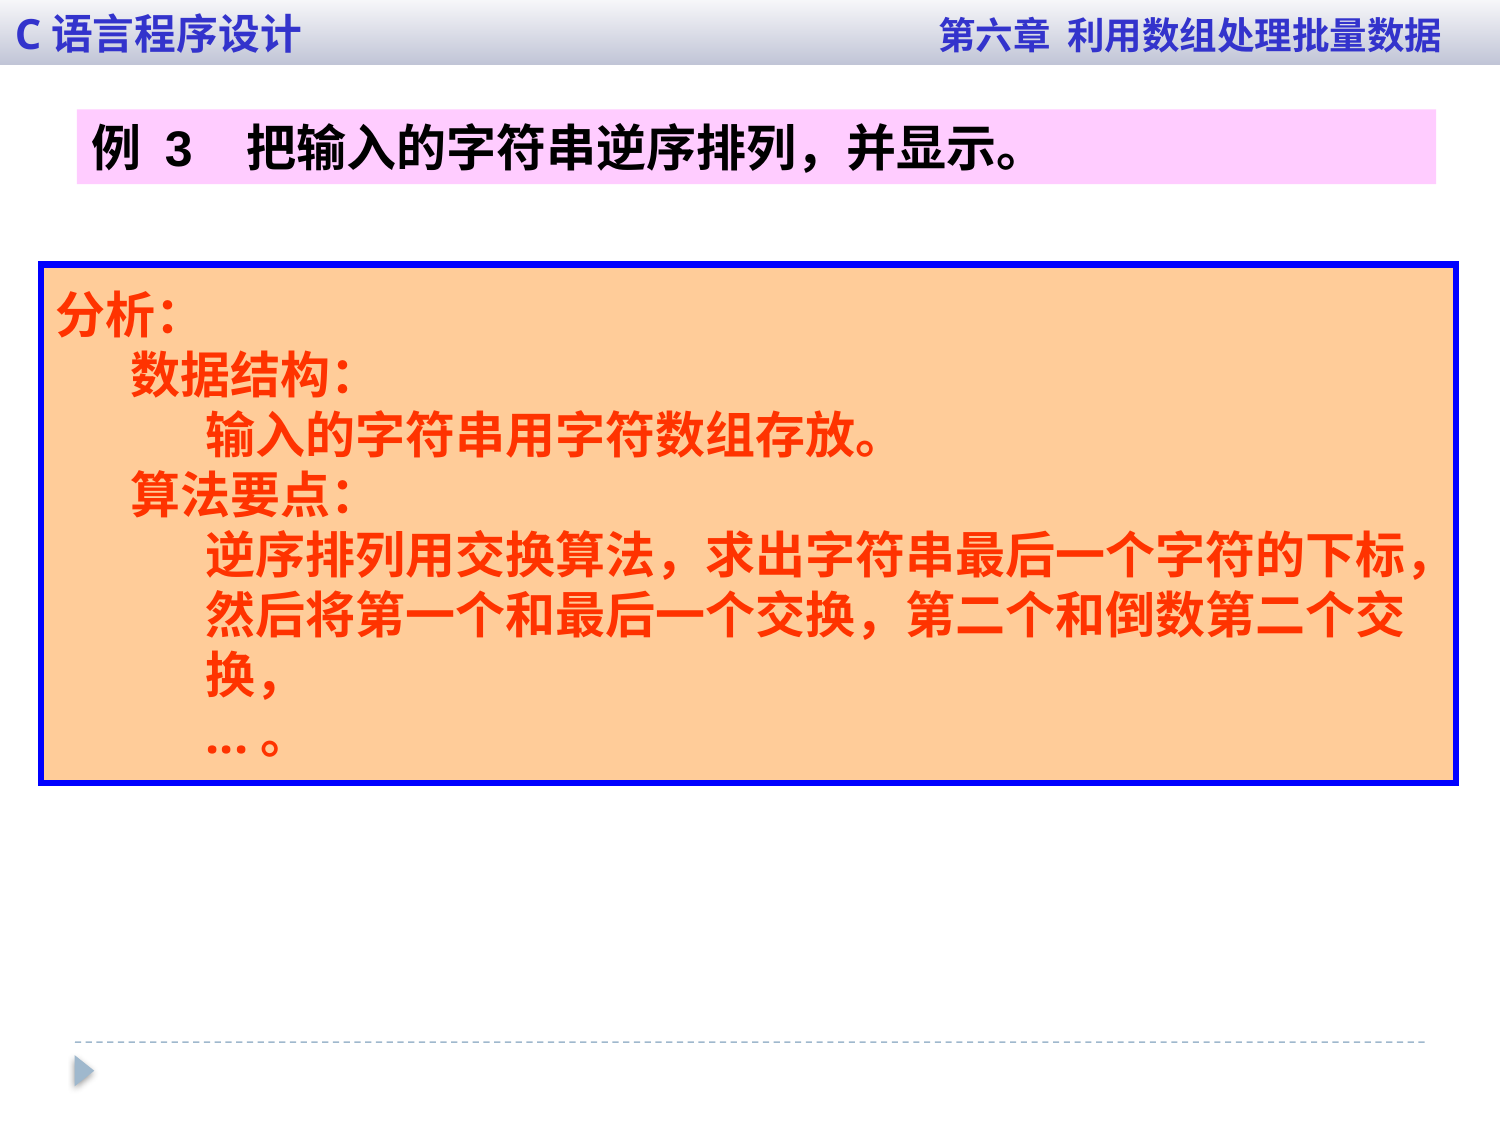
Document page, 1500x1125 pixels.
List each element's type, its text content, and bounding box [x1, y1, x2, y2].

text_box C语言程序设计 第六章 利用数组处理批量数据 [0, 0, 1500, 65]
text_box 分析： 数据结构： 输入的字符串用字符数组存放。 算法要点： 逆序排列用交换算法，求出字符串最后一个字符的下标， 然后将第一个和最后一个交换，第二个和倒数第二个交换， ...。 [40, 264, 1457, 784]
text_box 例 3 把输入的字符串逆序排列，并显示。 [76, 109, 1437, 185]
